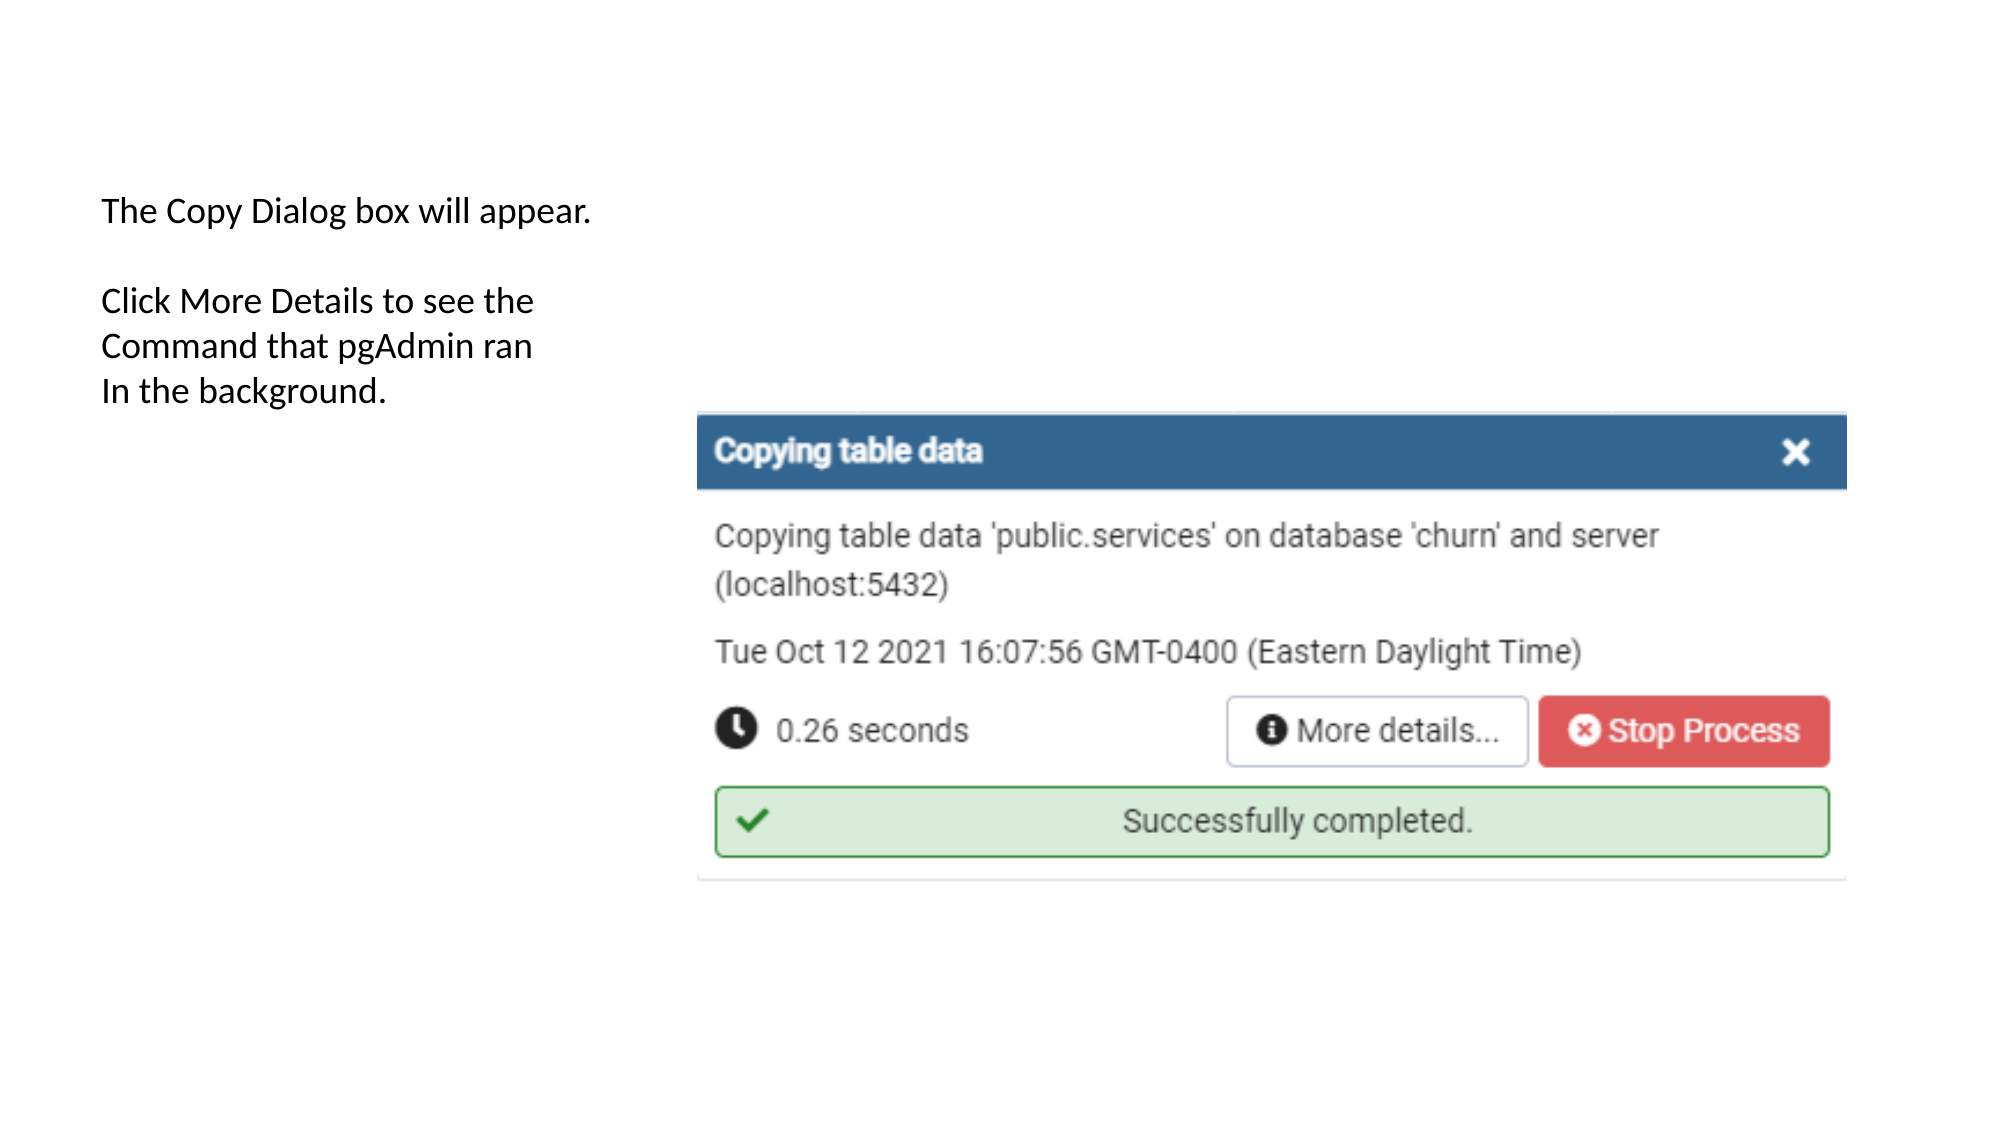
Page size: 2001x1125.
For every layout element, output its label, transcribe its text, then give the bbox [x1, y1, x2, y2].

text_box The Copy Dialog box will appear. Click More Details to see the Command that pgAdmin ran In the background. [86, 179, 608, 509]
picture [697, 411, 1847, 884]
